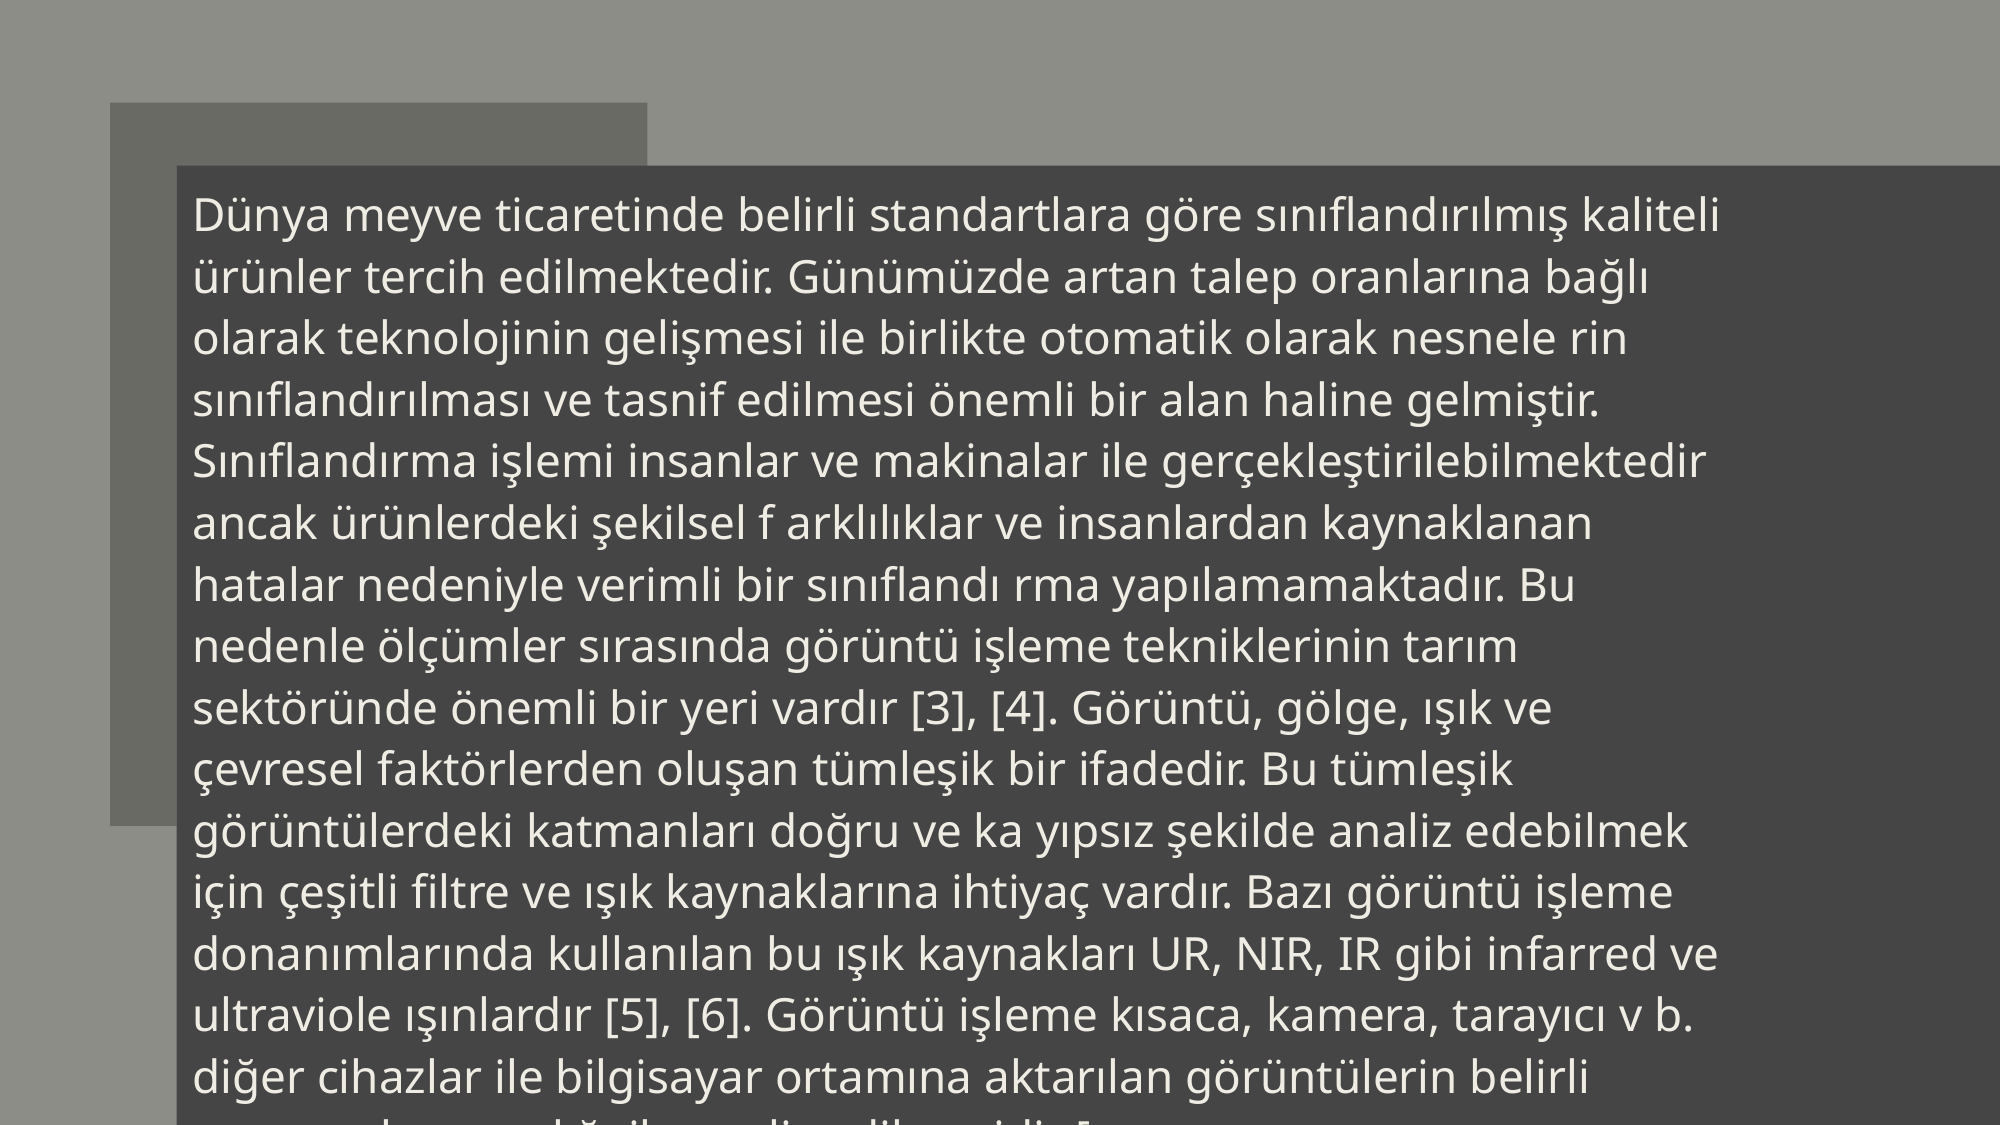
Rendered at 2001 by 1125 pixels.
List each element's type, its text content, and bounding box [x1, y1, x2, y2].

text_box [110, 102, 177, 826]
text_box [174, 163, 2000, 1125]
text_box [0, 0, 2000, 1125]
list Dünya meyve ticaretinde belirli standartlara göre sınıflandırılmış kaliteli ürünler tercih edilmektedir. Günümüzde artan talep oranlarına bağlı olarak teknolojinin gelişmesi ile birlikte otomatik olarak nesnele rin sınıflandırılması ve tasnif edilmesi önemli bir alan haline gelmiştir. Sınıflandırma işlemi insanlar ve makinalar ile gerçekleştirilebilmektedir ancak ürünlerdeki şekilsel f arklılıklar ve insanlardan kaynaklanan hatalar nedeniyle verimli bir sınıflandı rma yapılamamaktadır. Bu nedenle ölçümler sırasında görüntü işleme tekniklerinin tarım sektöründe önemli bir yeri vardır [3], [4]. Görüntü, gölge, ışık ve çevresel faktörlerden oluşan tümleşik bir ifadedir. Bu tümleşik görüntülerdeki katmanları doğru ve ka yıpsız şekilde analiz edebilmek için çeşitli filtre ve ışık kaynaklarına ihtiyaç vardır. Bazı görüntü işleme donanımlarında kullanılan bu ışık kaynakları UR, NIR, IR gibi infarred ve ultraviole ışınlardır [5], [6]. Görüntü işleme kısaca, kamera, tarayıcı v b. diğer cihazlar ile bilgisayar ortamına aktarılan görüntülerin belirli programlar aracılığı ile analiz edilmesidir [ [177, 85, 1753, 842]
